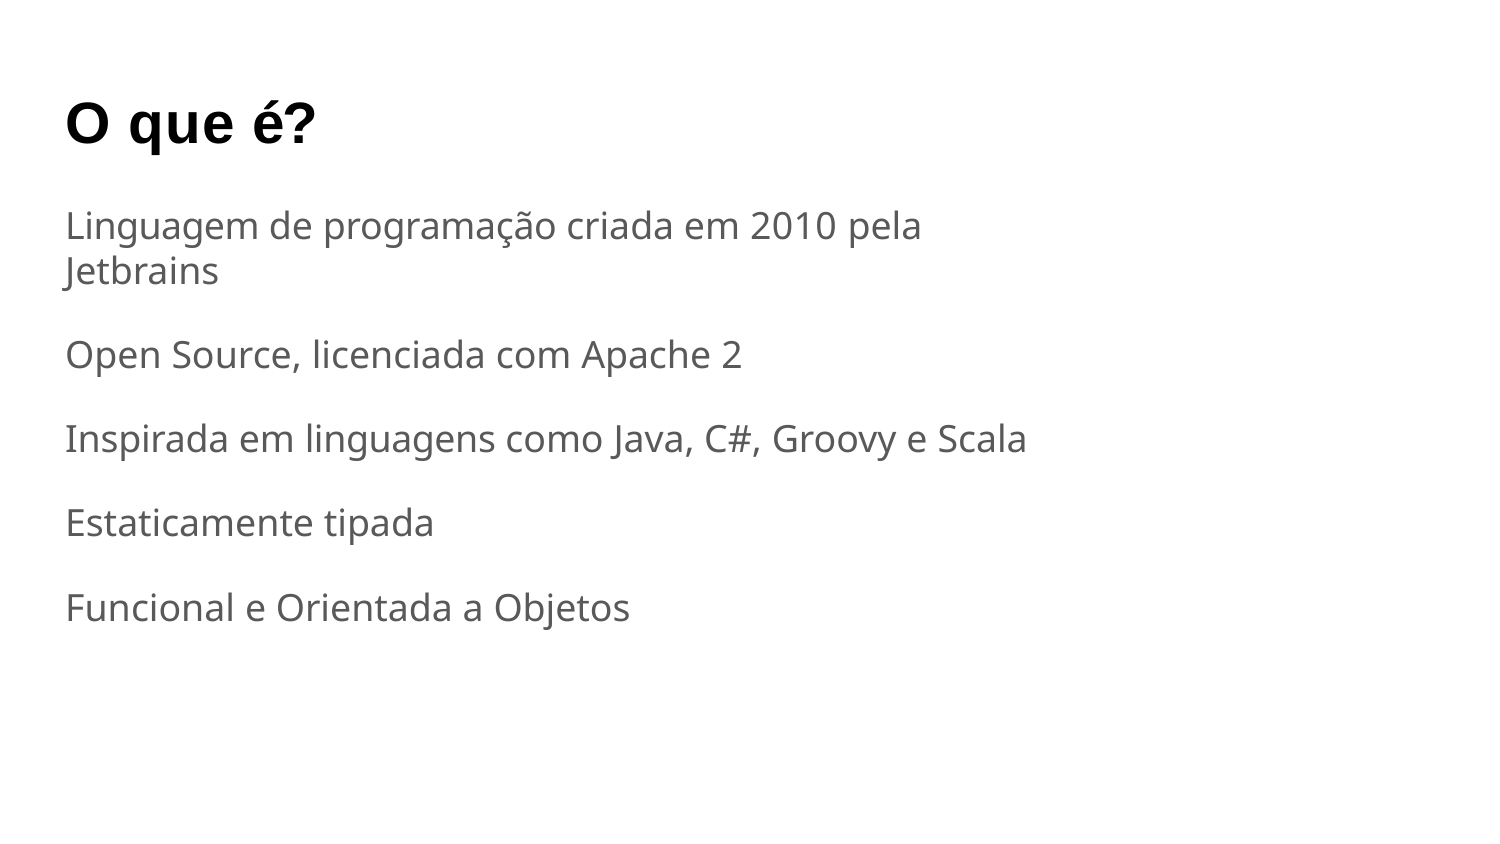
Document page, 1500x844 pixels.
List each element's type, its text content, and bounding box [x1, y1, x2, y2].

text_box Linguagem de programação criada em 2010 pela Jetbrains Open Source, licenciada com Apache 2 Inspirada em linguagens como Java, C#, Groovy e Scala Estaticamente tipada Funcional e Orientada a Objetos [63, 199, 1083, 584]
text_box O que é? [63, 82, 1099, 226]
